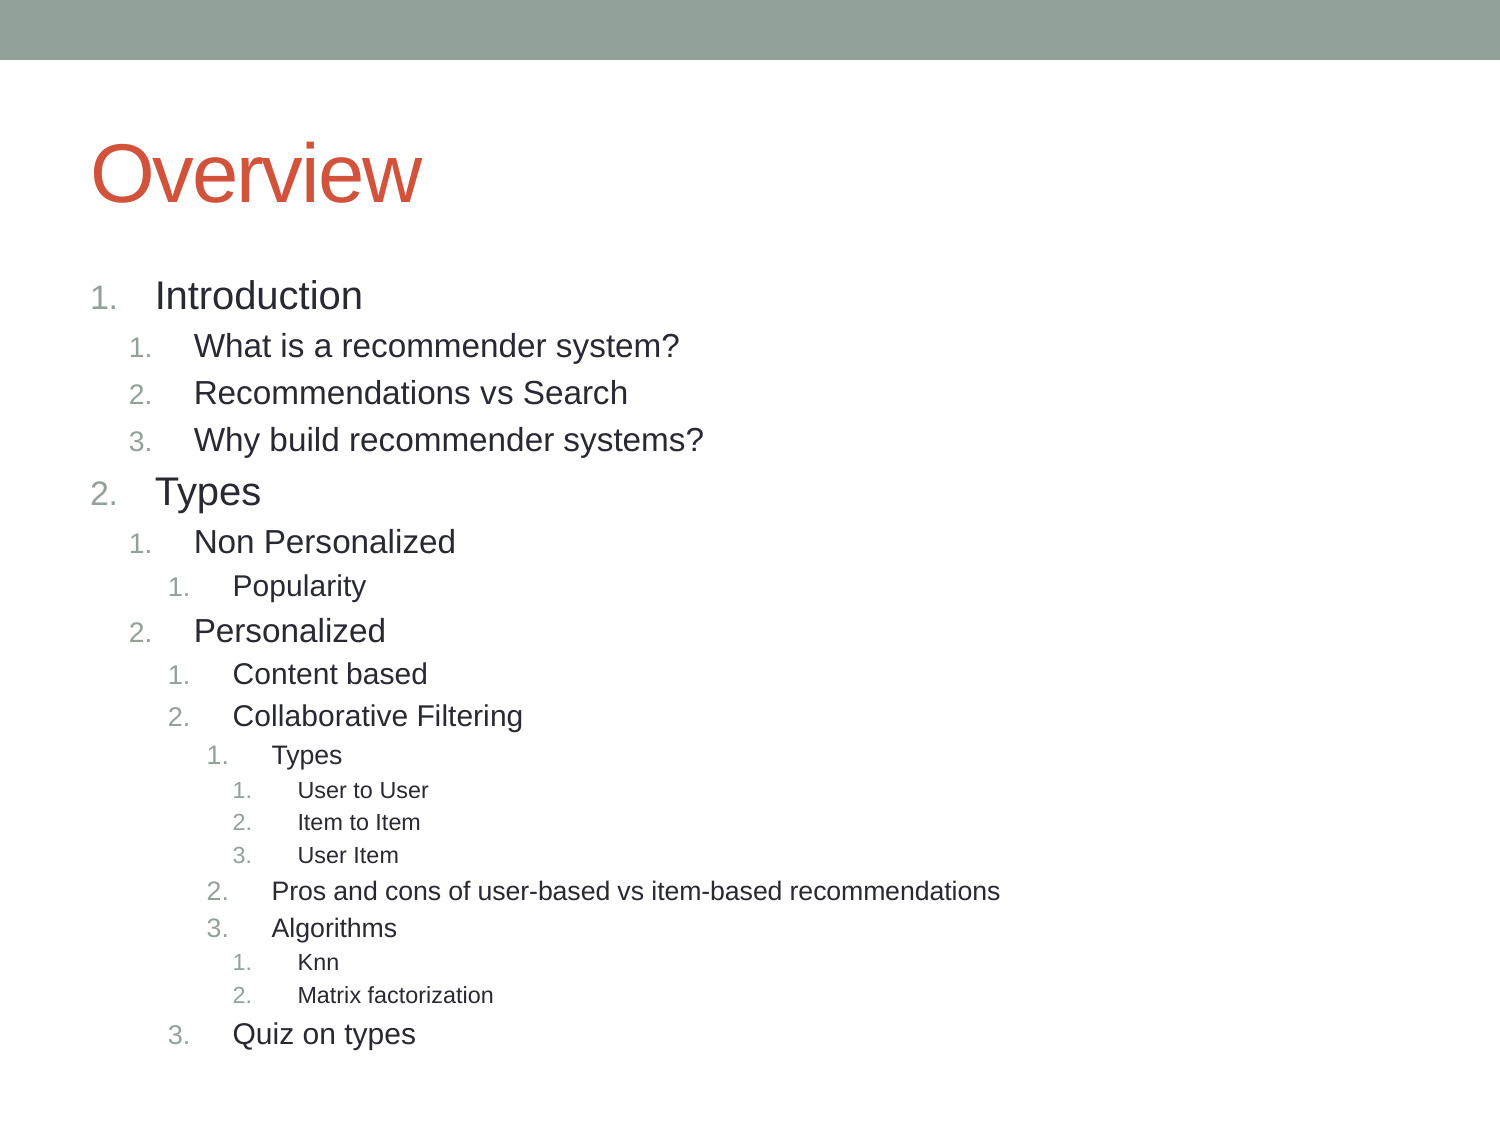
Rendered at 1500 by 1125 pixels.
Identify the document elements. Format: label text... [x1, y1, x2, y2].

title Overview [75, 87, 1425, 250]
list Introduction What is a recommender system? Recommendations vs Search Why build recommender systems? Types Non Personalized Popularity Personalized Content based Collaborative Filtering Types User to User Item to Item User Item Pros and cons of user-based vs item-based recommendations Algorithms Knn Matrix factorization Quiz on types [75, 262, 1425, 1063]
